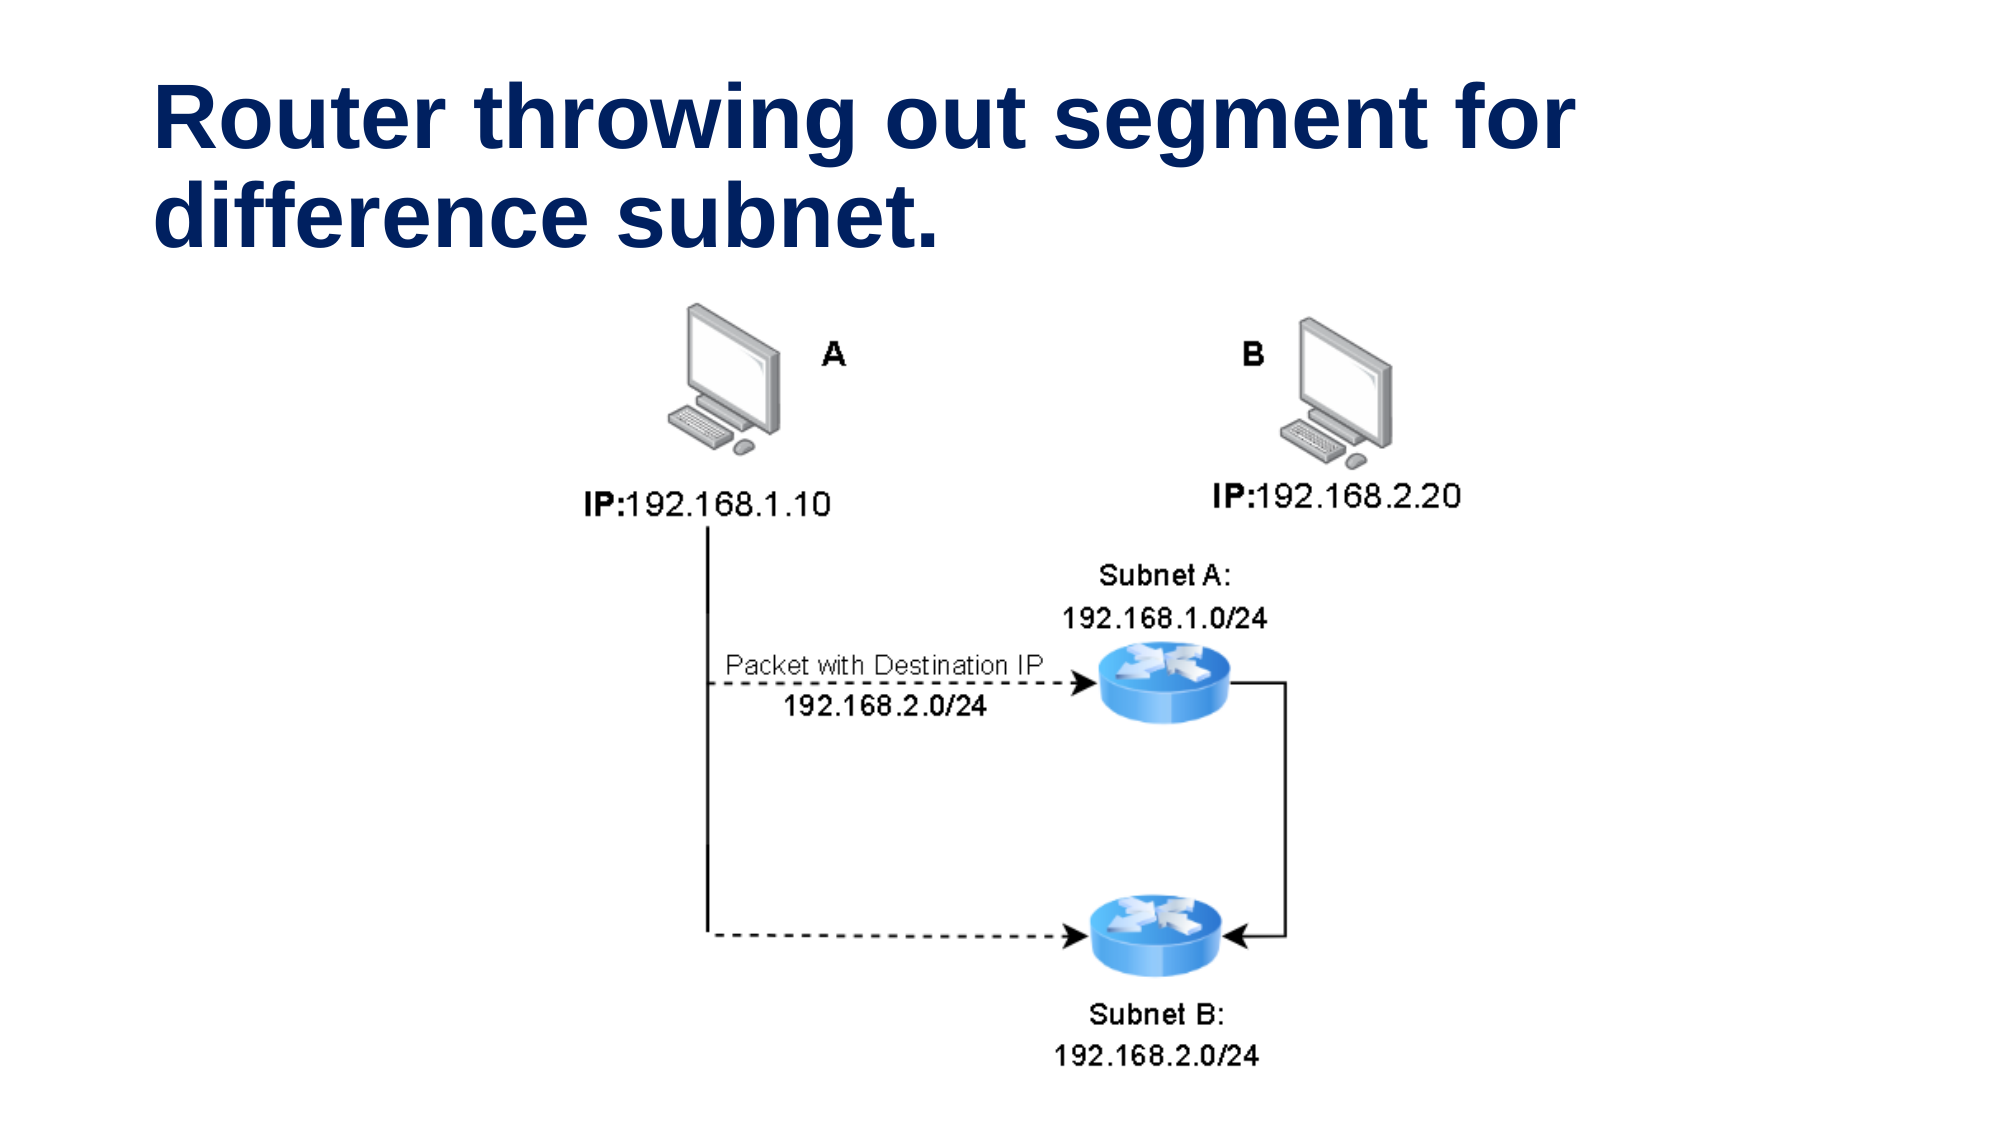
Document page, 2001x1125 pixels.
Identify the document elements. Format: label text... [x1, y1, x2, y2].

title Router throwing out segment for difference subnet. [137, 59, 1863, 278]
picture [575, 277, 1472, 1081]
